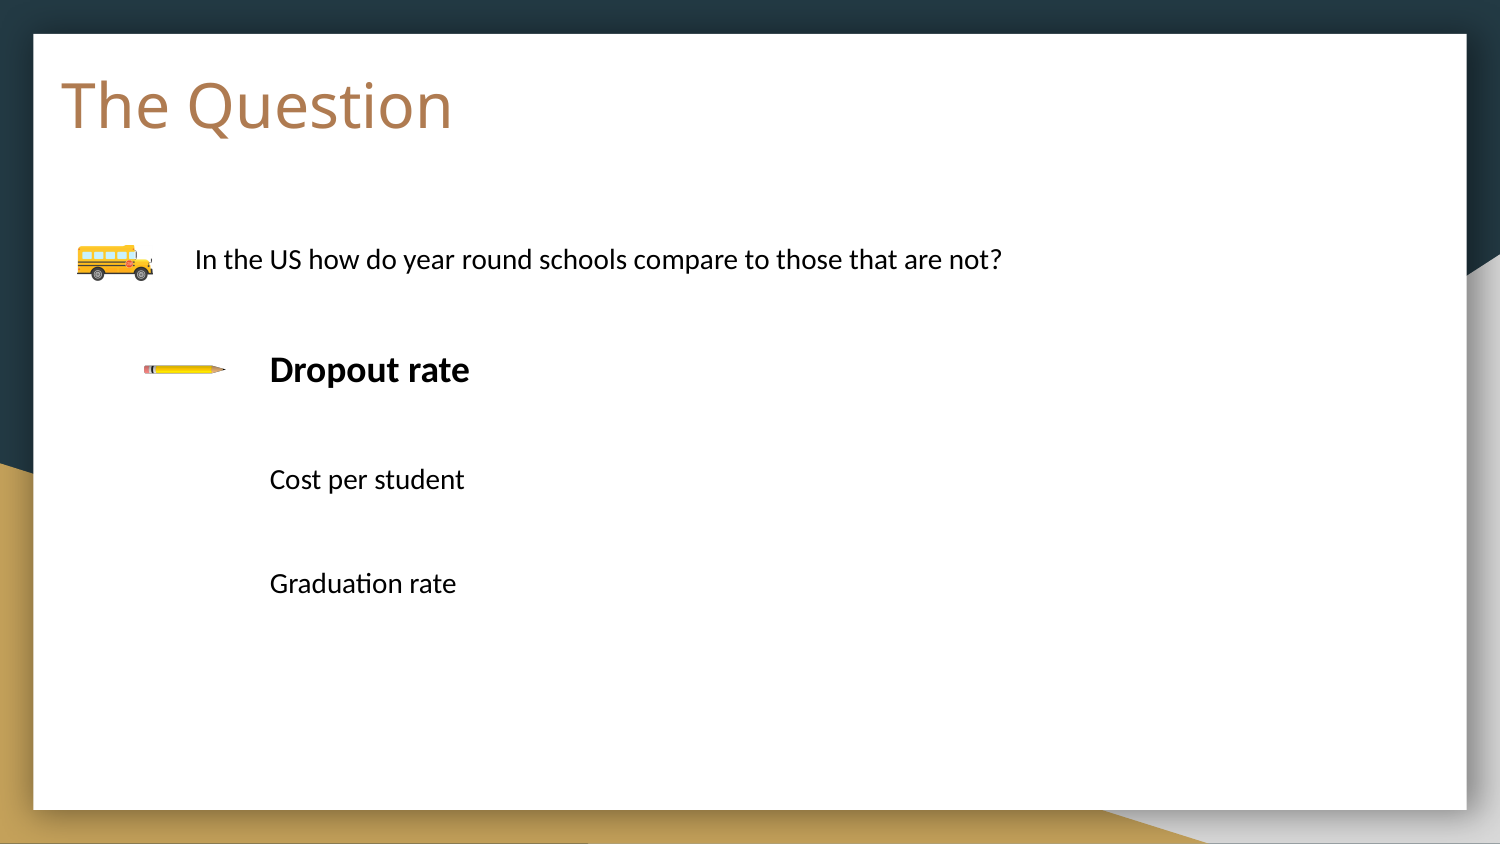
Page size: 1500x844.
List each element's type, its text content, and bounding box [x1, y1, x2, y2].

picture [77, 245, 153, 282]
picture [143, 328, 226, 411]
text_box In the US how do year round schools compare to those that are not? Dropout rate Cost per student Graduation rate [104, 225, 1105, 615]
title The Question [46, 51, 1279, 208]
